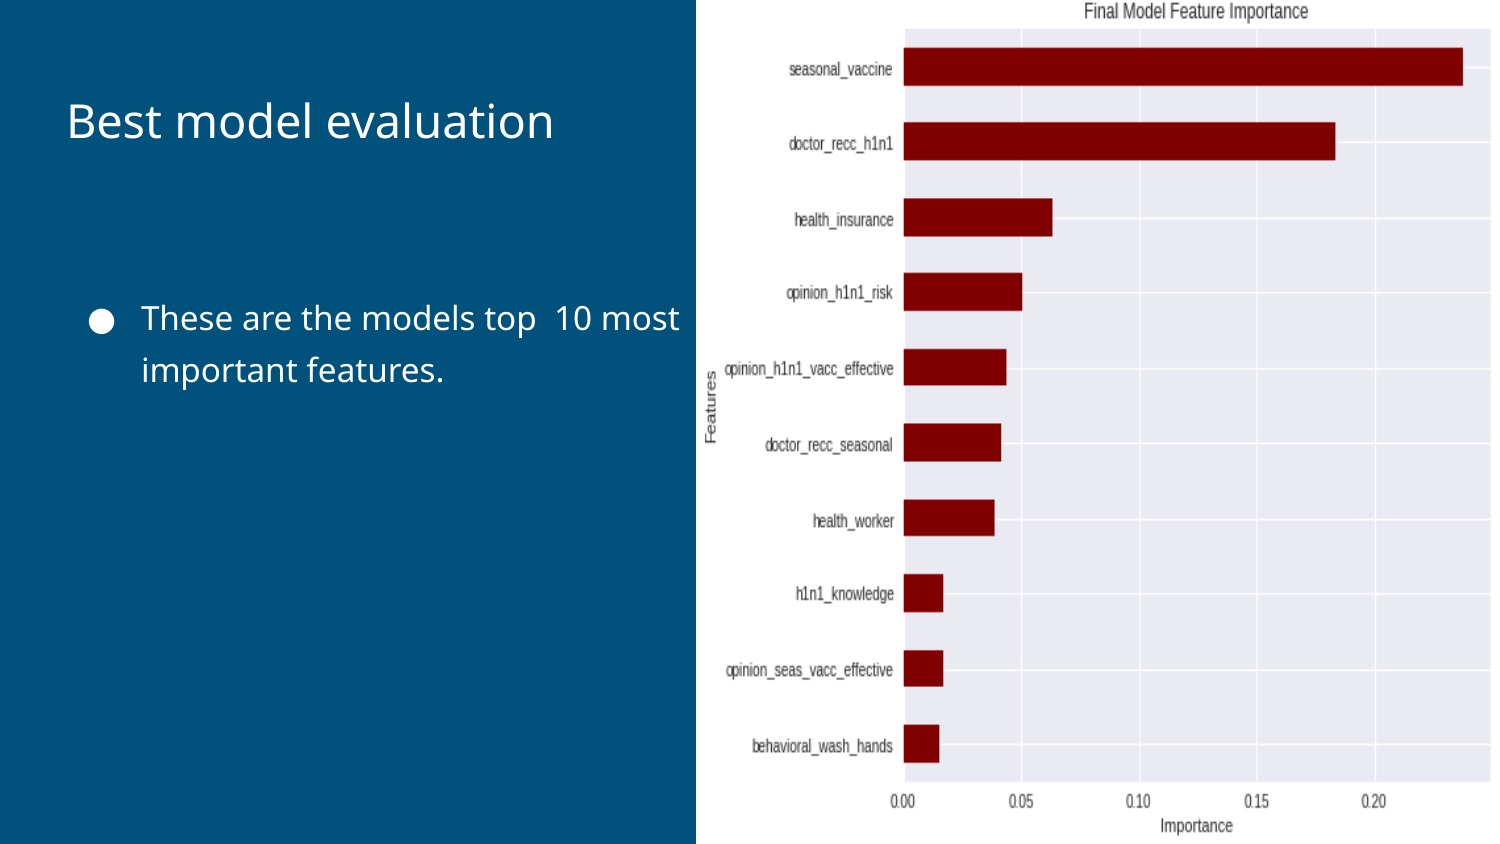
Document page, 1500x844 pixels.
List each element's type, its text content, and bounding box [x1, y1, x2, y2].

title Best model evaluation [51, 72, 690, 167]
picture [697, 0, 1500, 844]
list These are the models top 10 most important features. [51, 189, 690, 750]
